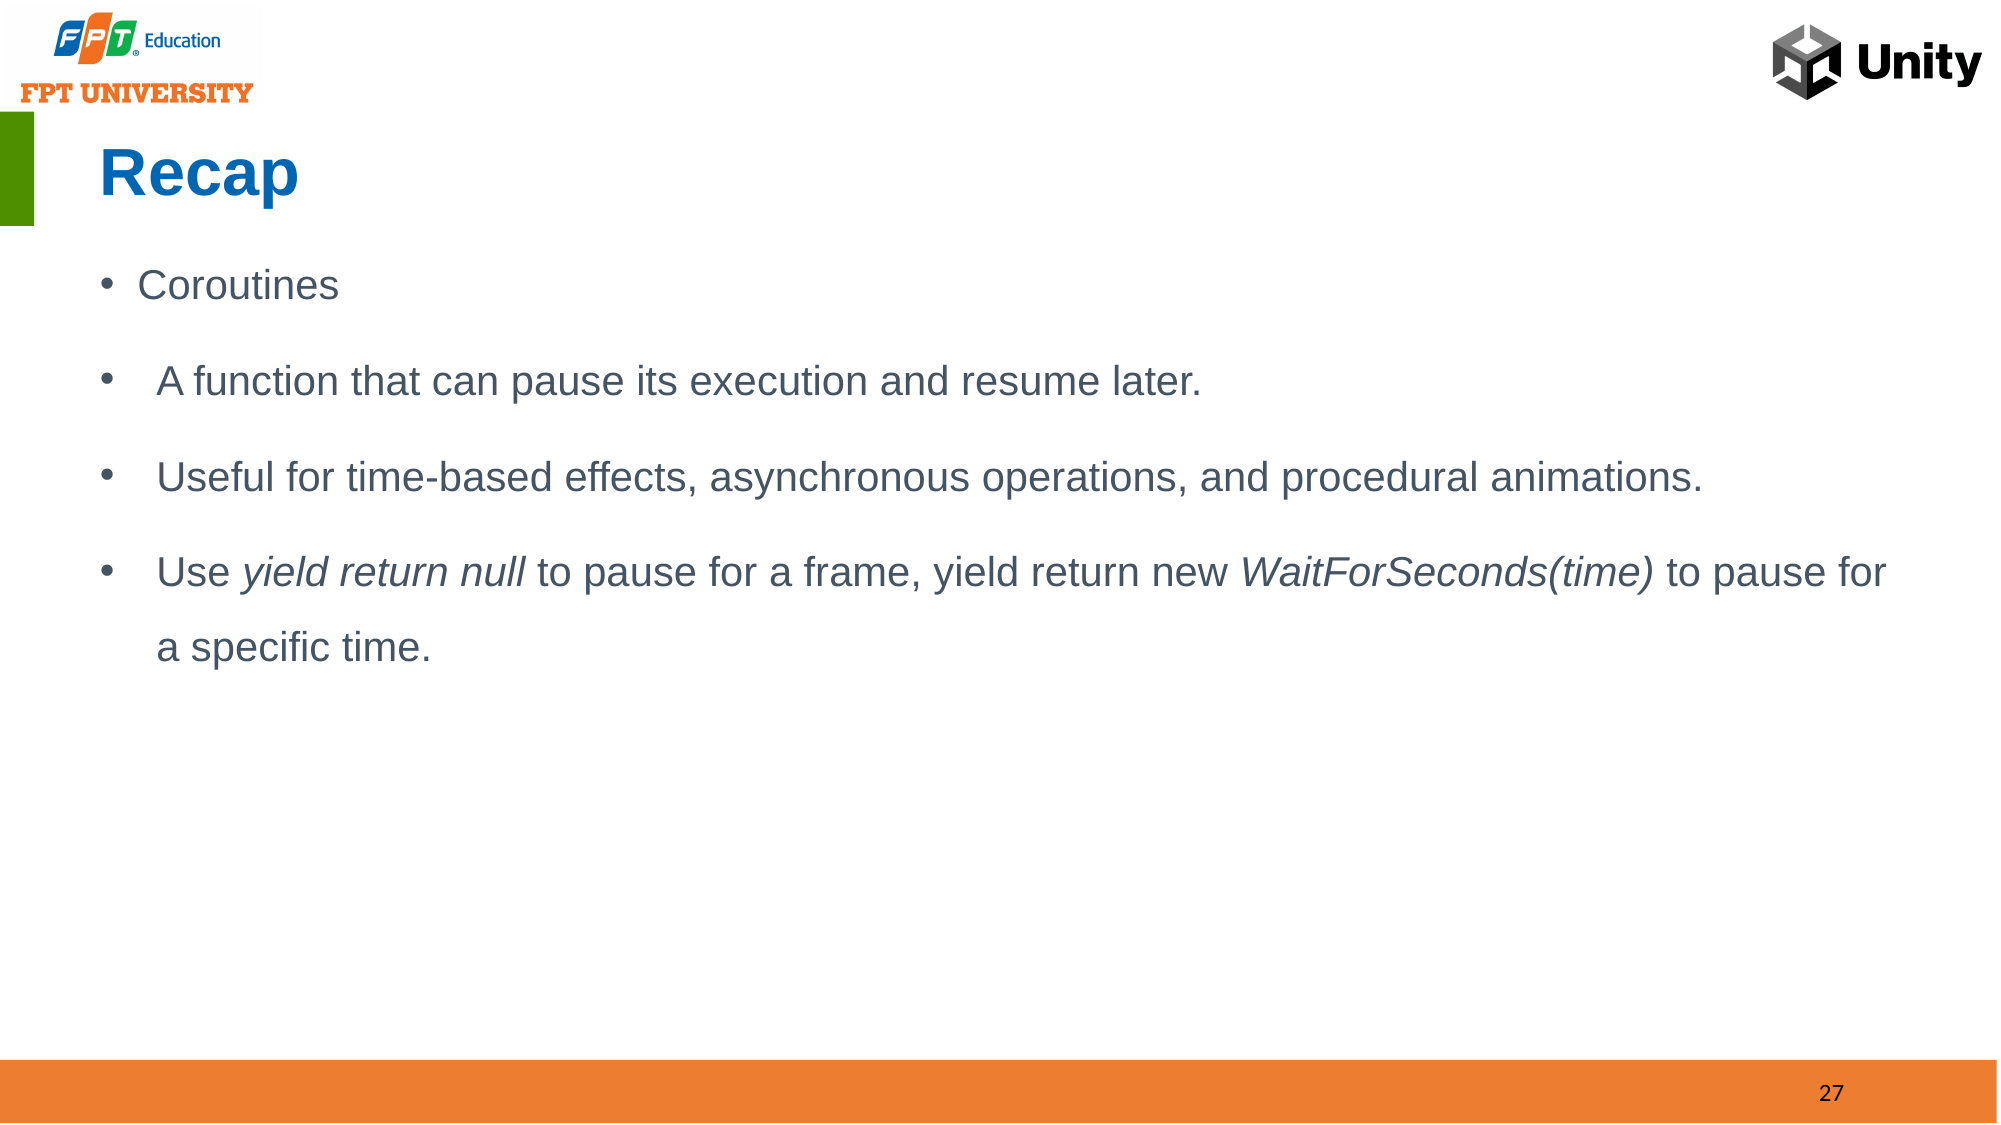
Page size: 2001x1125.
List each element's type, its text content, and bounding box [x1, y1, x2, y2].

title Recap [99, 115, 1900, 232]
picture [1765, 0, 1991, 125]
picture [4, 4, 262, 108]
list Coroutines A function that can pause its execution and resume later. Useful for time-based effects, asynchronous operations, and procedural animations. Use yield return null to pause for a frame, yield return new WaitForSeconds(time) to pause for a specific time. [99, 232, 1900, 1010]
slide_number 27 [1412, 1063, 1860, 1121]
